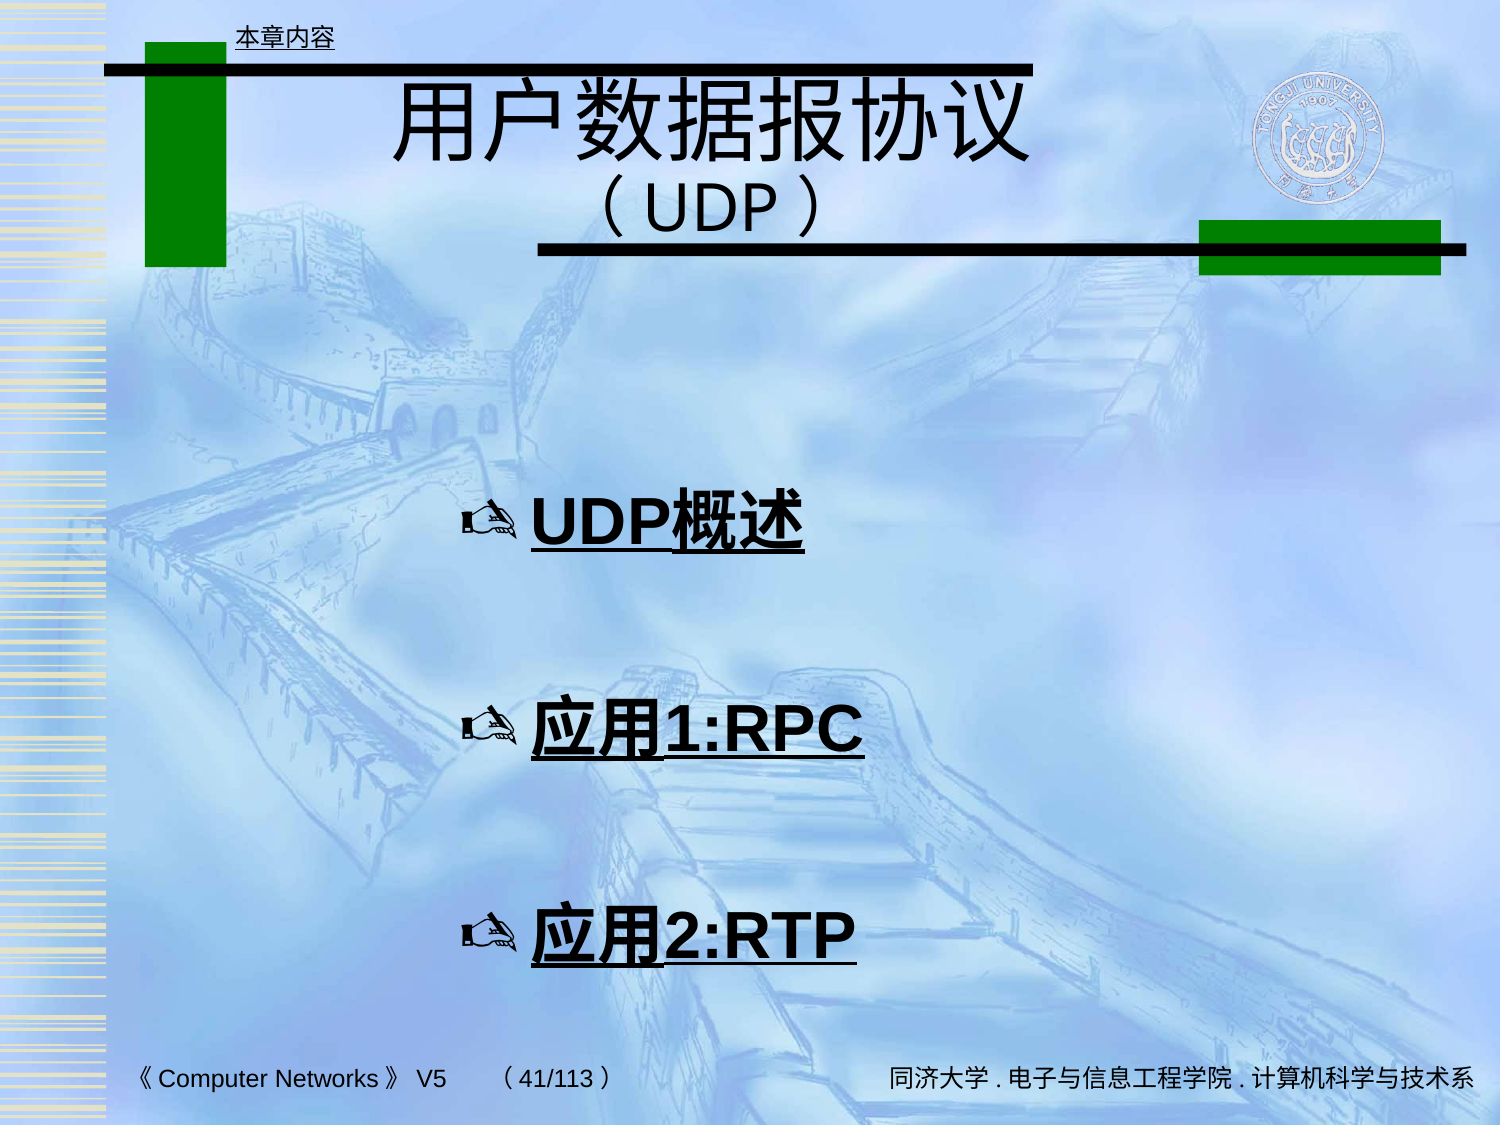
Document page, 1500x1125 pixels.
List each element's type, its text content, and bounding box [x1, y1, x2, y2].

text_box 本章内容 [220, 14, 1463, 66]
list UDP概述 应用1:RPC 应用2:RTP [442, 373, 1049, 917]
title 用户数据报协议 （UDP） [230, 78, 1193, 244]
picture [0, 0, 1500, 1125]
picture [0, 65, 104, 77]
